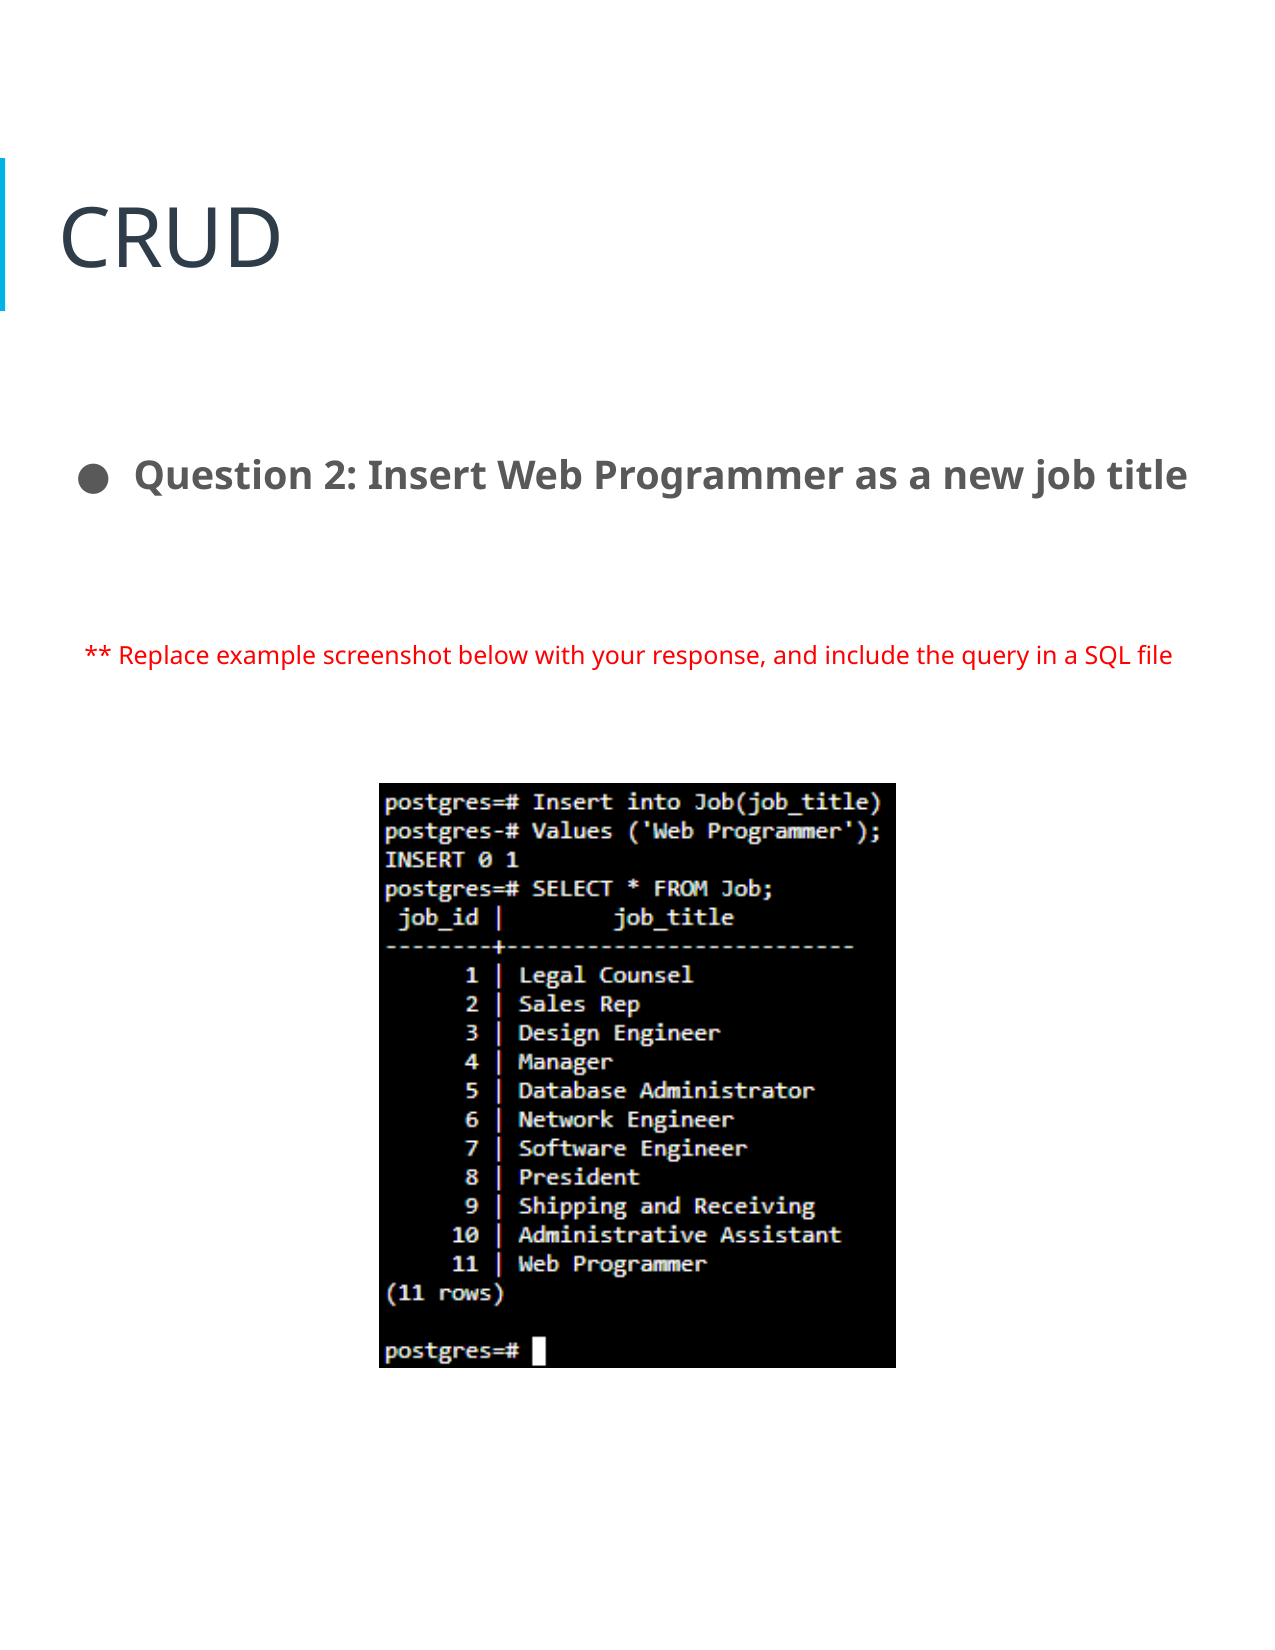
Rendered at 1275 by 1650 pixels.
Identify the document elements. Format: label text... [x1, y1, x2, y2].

picture [378, 783, 897, 1368]
list Question 2: Insert Web Programmer as a new job title ** Replace example screenshot below with your response, and include the query in a SQL file [43, 347, 1232, 1616]
title CRUD [43, 142, 1232, 327]
